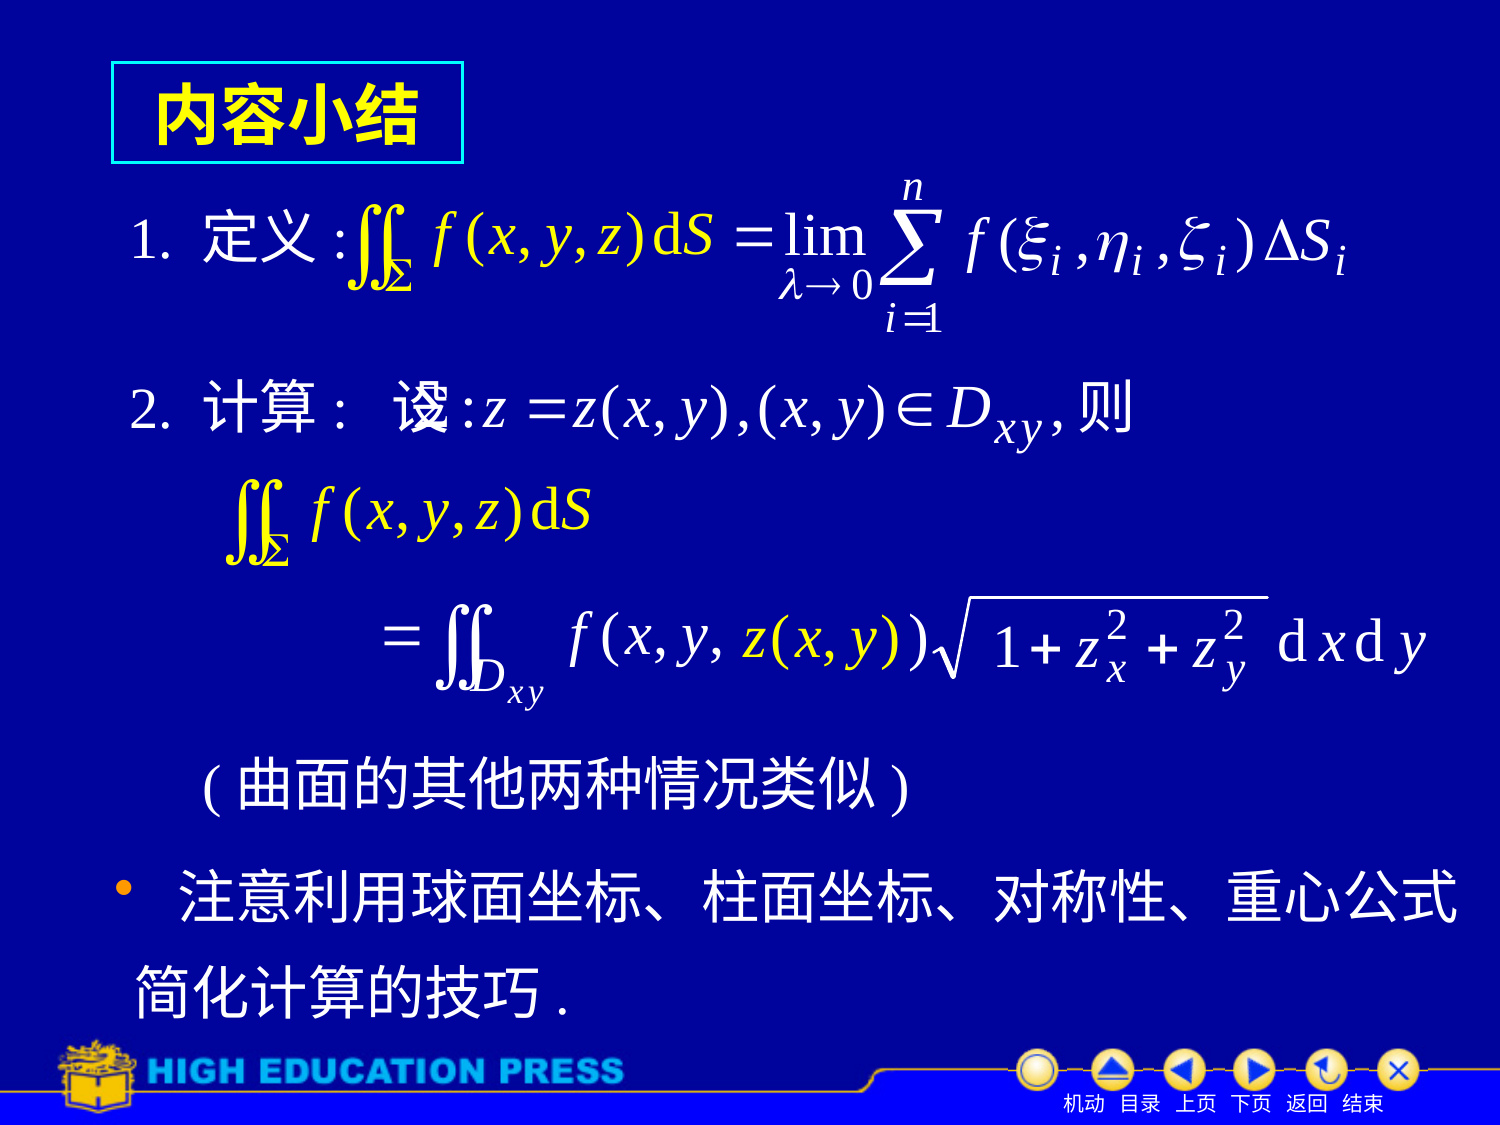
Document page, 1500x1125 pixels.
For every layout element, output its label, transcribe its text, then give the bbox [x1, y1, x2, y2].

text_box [412, 374, 1067, 459]
text_box 简化计算的技巧. [118, 948, 599, 1034]
text_box 2. 计算: 设 [114, 362, 465, 448]
picture [0, 0, 1500, 1125]
text_box 则 [1062, 362, 1175, 448]
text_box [374, 587, 726, 717]
text_box 1. 定义: [114, 192, 329, 278]
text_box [726, 202, 876, 305]
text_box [995, 599, 1251, 699]
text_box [334, 187, 721, 307]
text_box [899, 583, 1276, 688]
title 内容小结 [112, 62, 463, 163]
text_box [972, 207, 1351, 291]
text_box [212, 462, 599, 582]
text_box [1274, 612, 1432, 680]
text_box (曲面的其他两种情况类似) [187, 739, 925, 825]
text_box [737, 608, 894, 676]
text_box 机动 目录 上页 下页 返回 结束 [1049, 1082, 1404, 1123]
text_box 注意利用球面坐标、柱面坐标、对称性、重心公式 [99, 852, 1475, 938]
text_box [876, 162, 967, 338]
